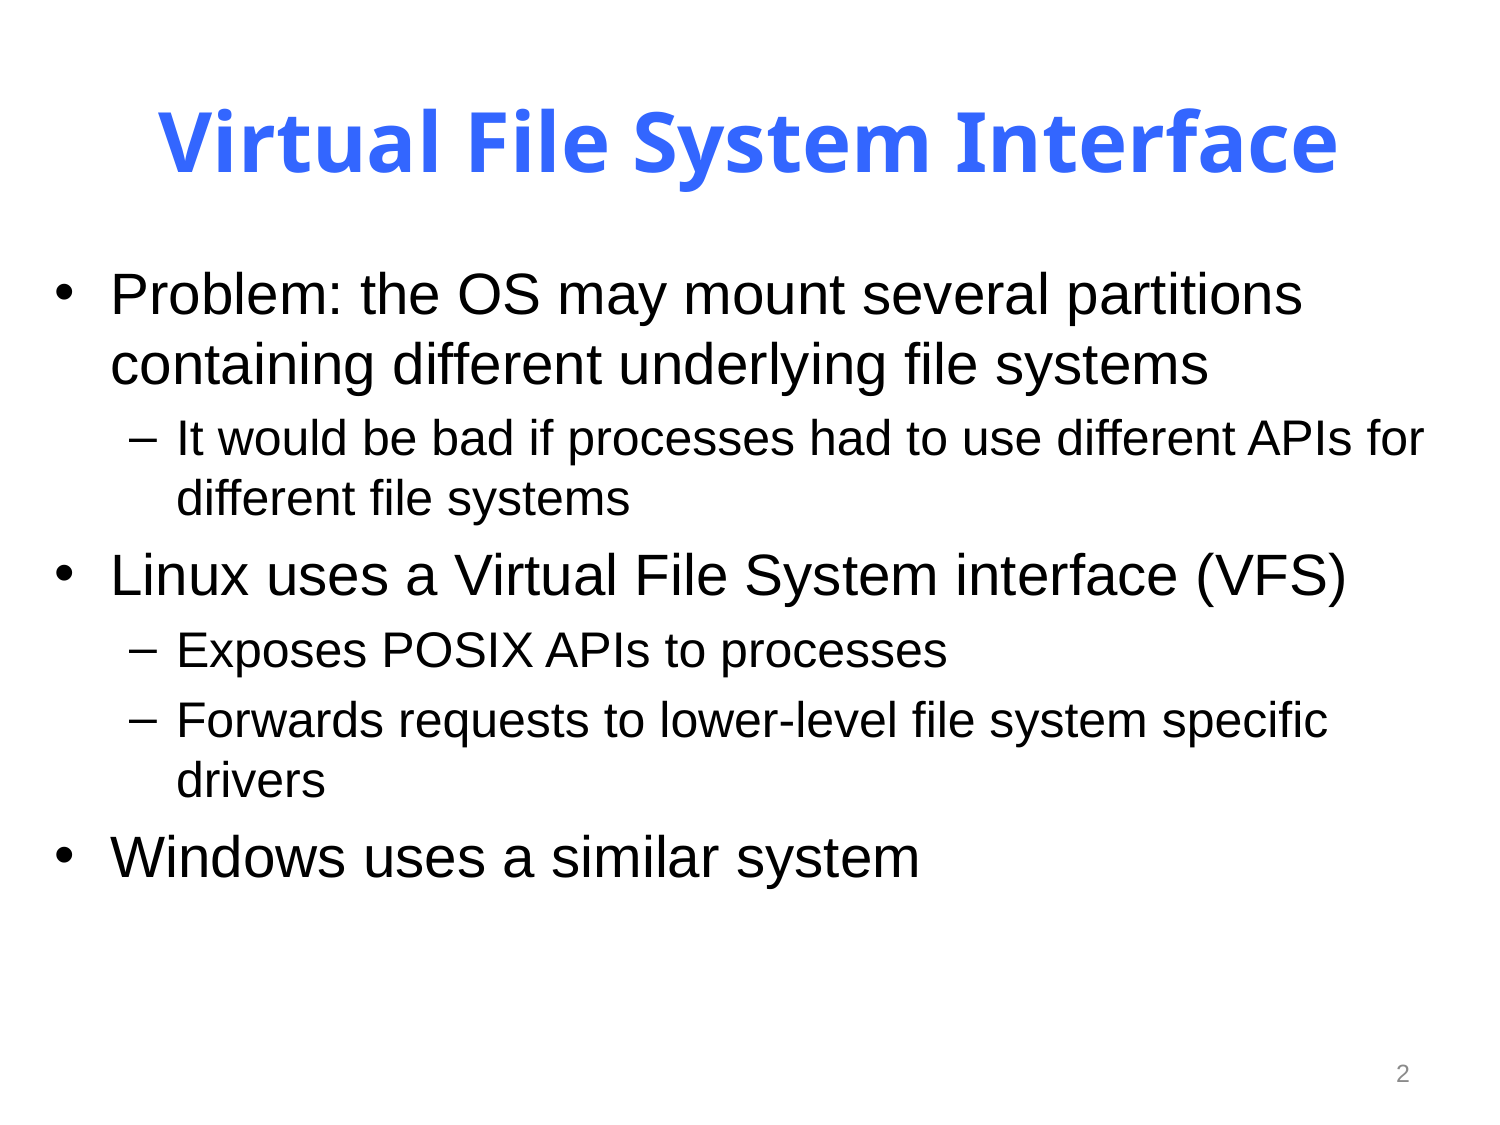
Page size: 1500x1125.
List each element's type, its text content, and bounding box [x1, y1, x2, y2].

slide_number 2 [1074, 1042, 1425, 1103]
list Problem: the OS may mount several partitions containing different underlying file systems It would be bad if processes had to use different APIs for different file systems Linux uses a Virtual File System interface (VFS) Exposes POSIX APIs to processes Forwards requests to lower-level file system specific drivers Windows uses a similar system [39, 248, 1463, 1072]
title Virtual File System Interface [75, 45, 1425, 233]
